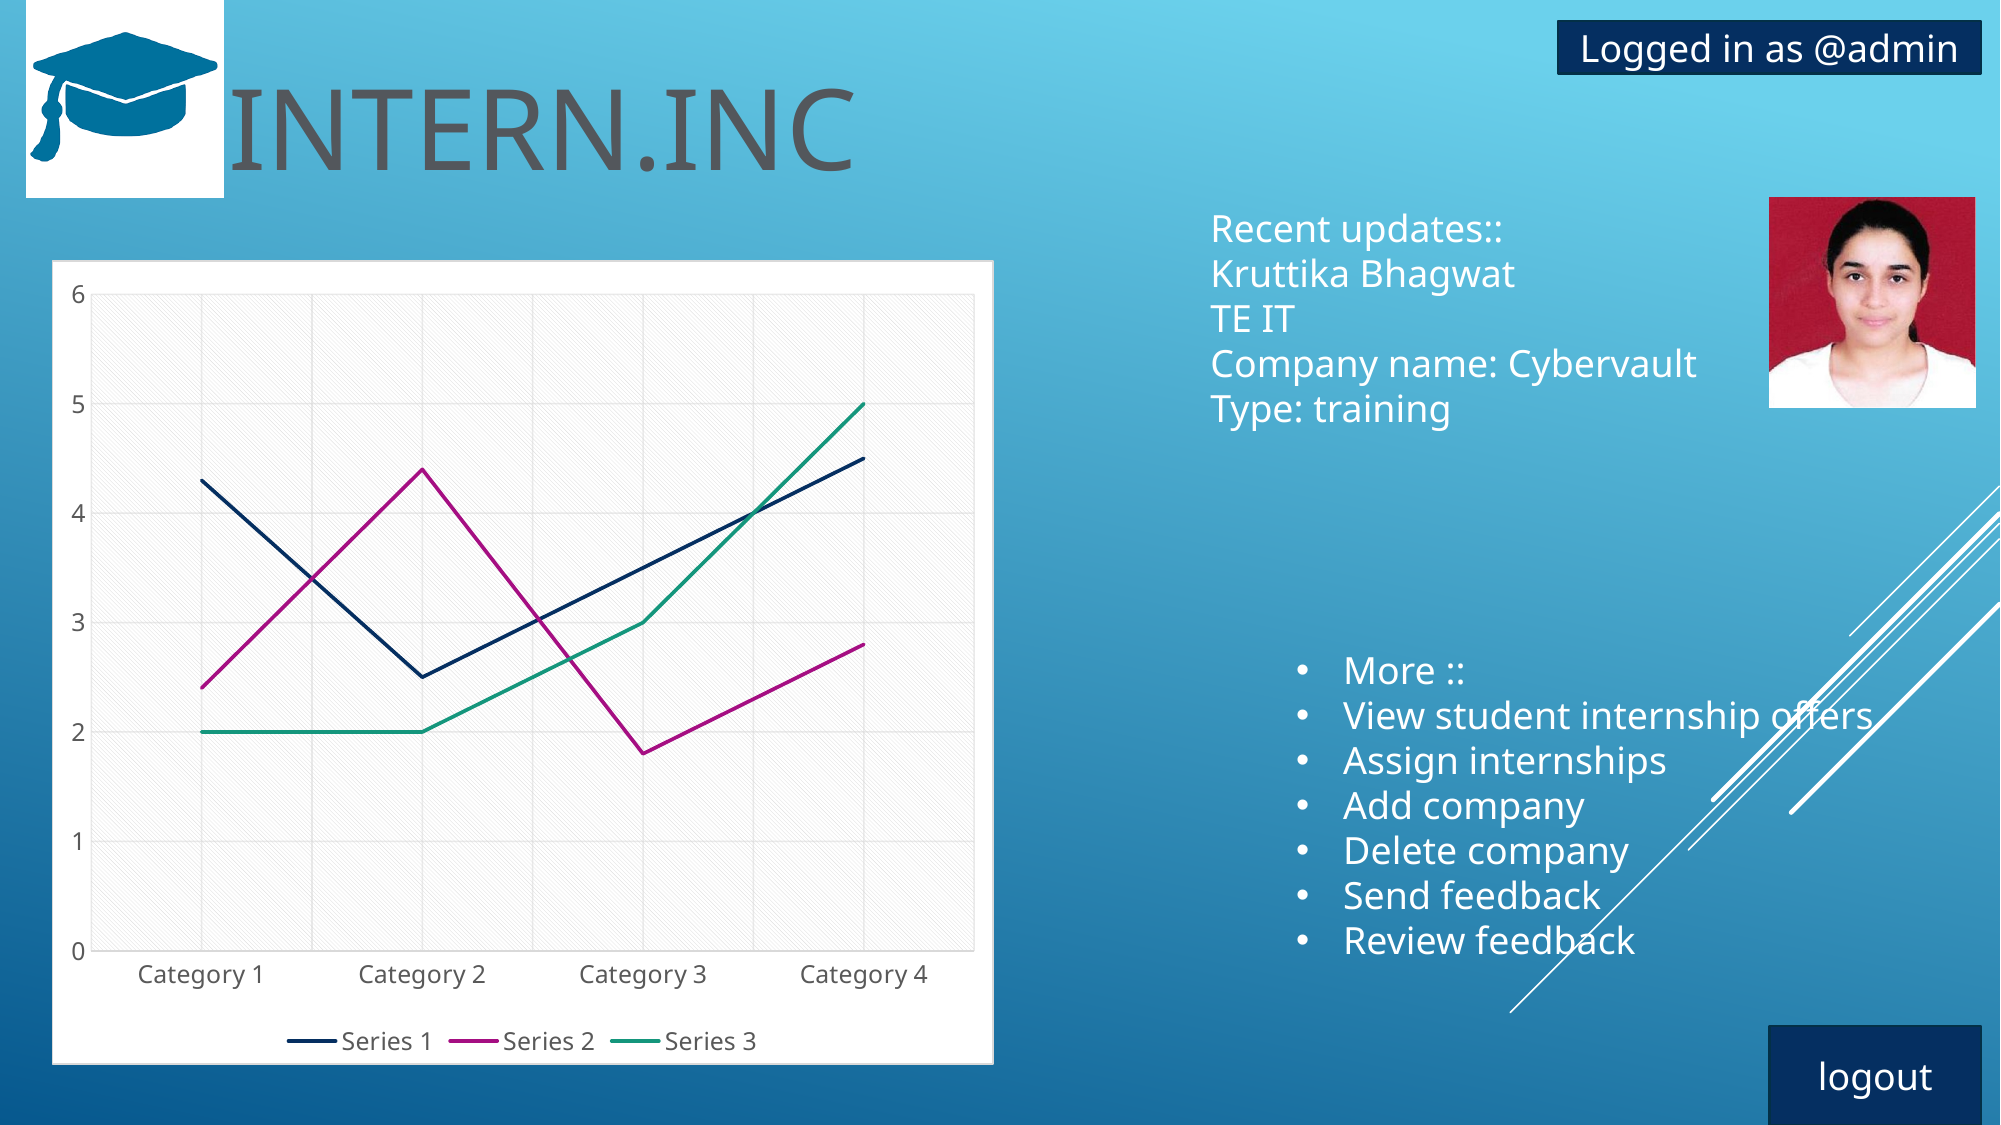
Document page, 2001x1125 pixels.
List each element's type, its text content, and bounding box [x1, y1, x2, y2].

text_box logout [1768, 1025, 1982, 1125]
picture [25, 0, 224, 198]
text_box Recent updates:: Kruttika Bhagwat TE IT Company name: Cybervault Type: training [1195, 197, 1982, 438]
text_box More :: View student internship offers Assign internships Add company Delete company Send feedback Review feedback [1281, 639, 2000, 970]
picture [1769, 197, 1976, 408]
text_box Logged in as @admin [1557, 20, 1982, 75]
chart [51, 260, 994, 1066]
text_box INTERN.INC [213, 49, 873, 200]
